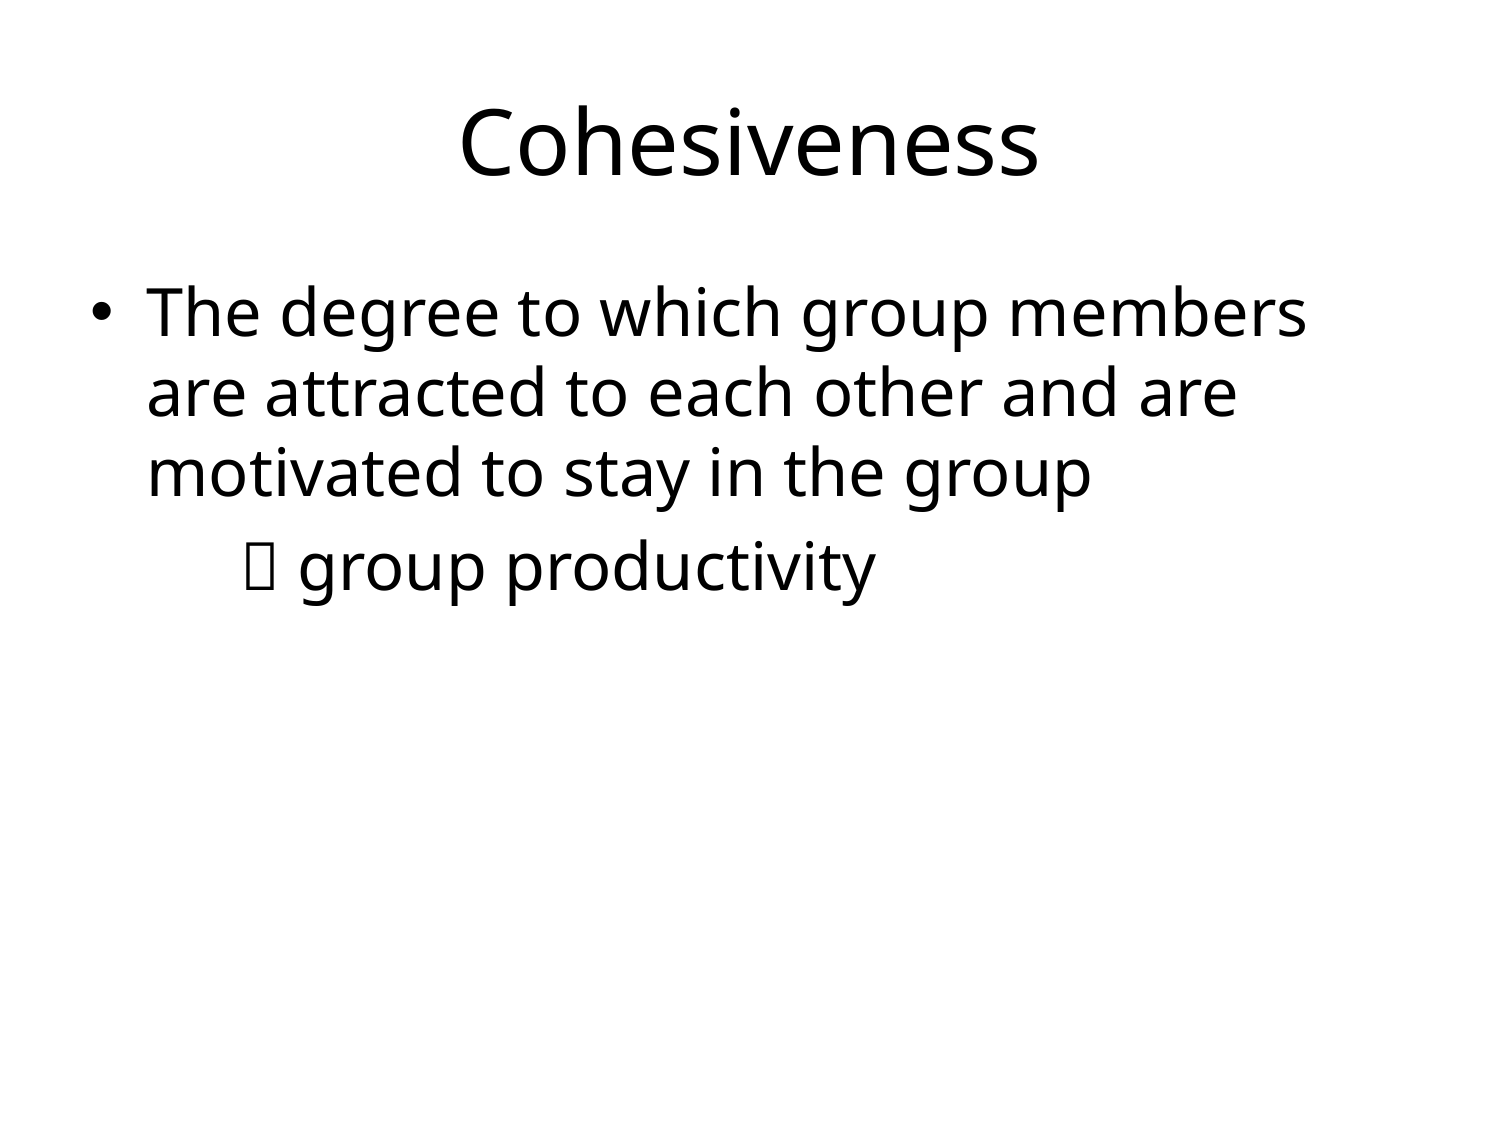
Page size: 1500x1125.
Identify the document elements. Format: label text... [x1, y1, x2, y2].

list The degree to which group members are attracted to each other and are motivated to stay in the group  group productivity [75, 262, 1425, 1005]
title Cohesiveness [75, 45, 1425, 233]
